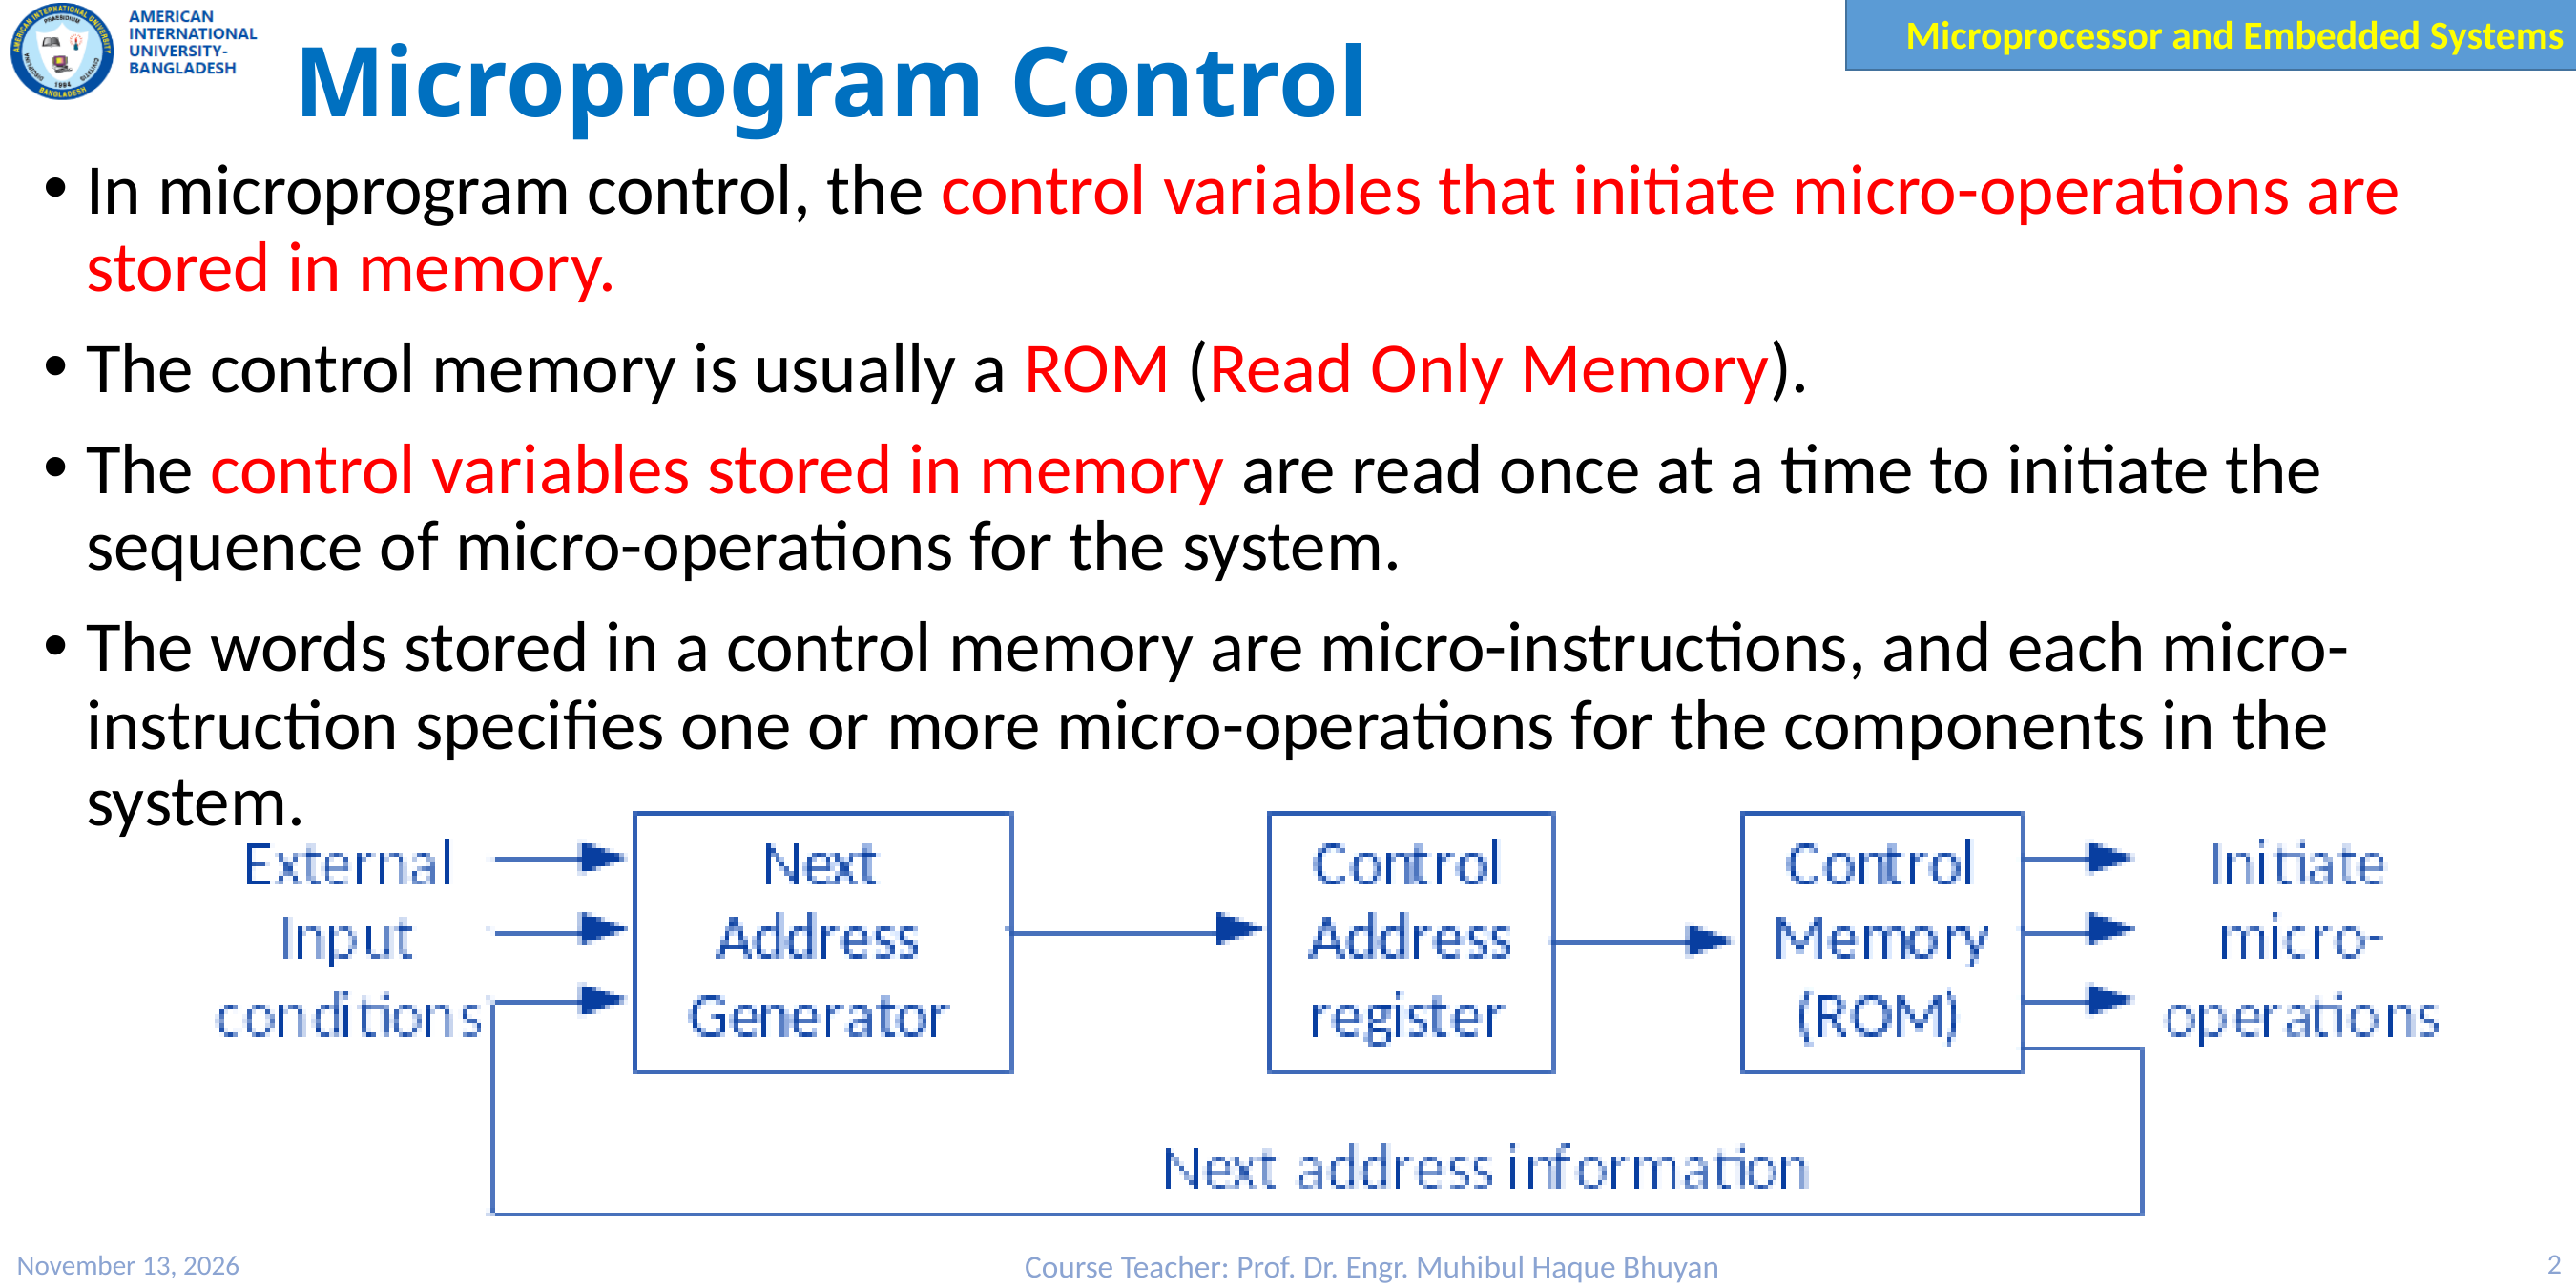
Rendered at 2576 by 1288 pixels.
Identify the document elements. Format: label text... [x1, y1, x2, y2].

picture [178, 802, 2471, 1240]
list In microprogram control, the control variables that initiate micro-operations are stored in memory. The control memory is usually a ROM (Read Only Memory). The control variables stored in memory are read once at a time to initiate the sequence of micro-operations for the system. The words stored in a control memory are micro-instructions, and each micro-instruction specifies one or more micro-operations for the components in the system. [29, 144, 2553, 803]
slide_number 2 [2369, 1239, 2576, 1285]
title Microprogram Control [280, 26, 1741, 144]
footer Course Teacher: Prof. Dr. Engr. Muhibul Haque Bhuyan [853, 1240, 1893, 1288]
picture [0, 3, 265, 104]
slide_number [2, 1239, 440, 1288]
